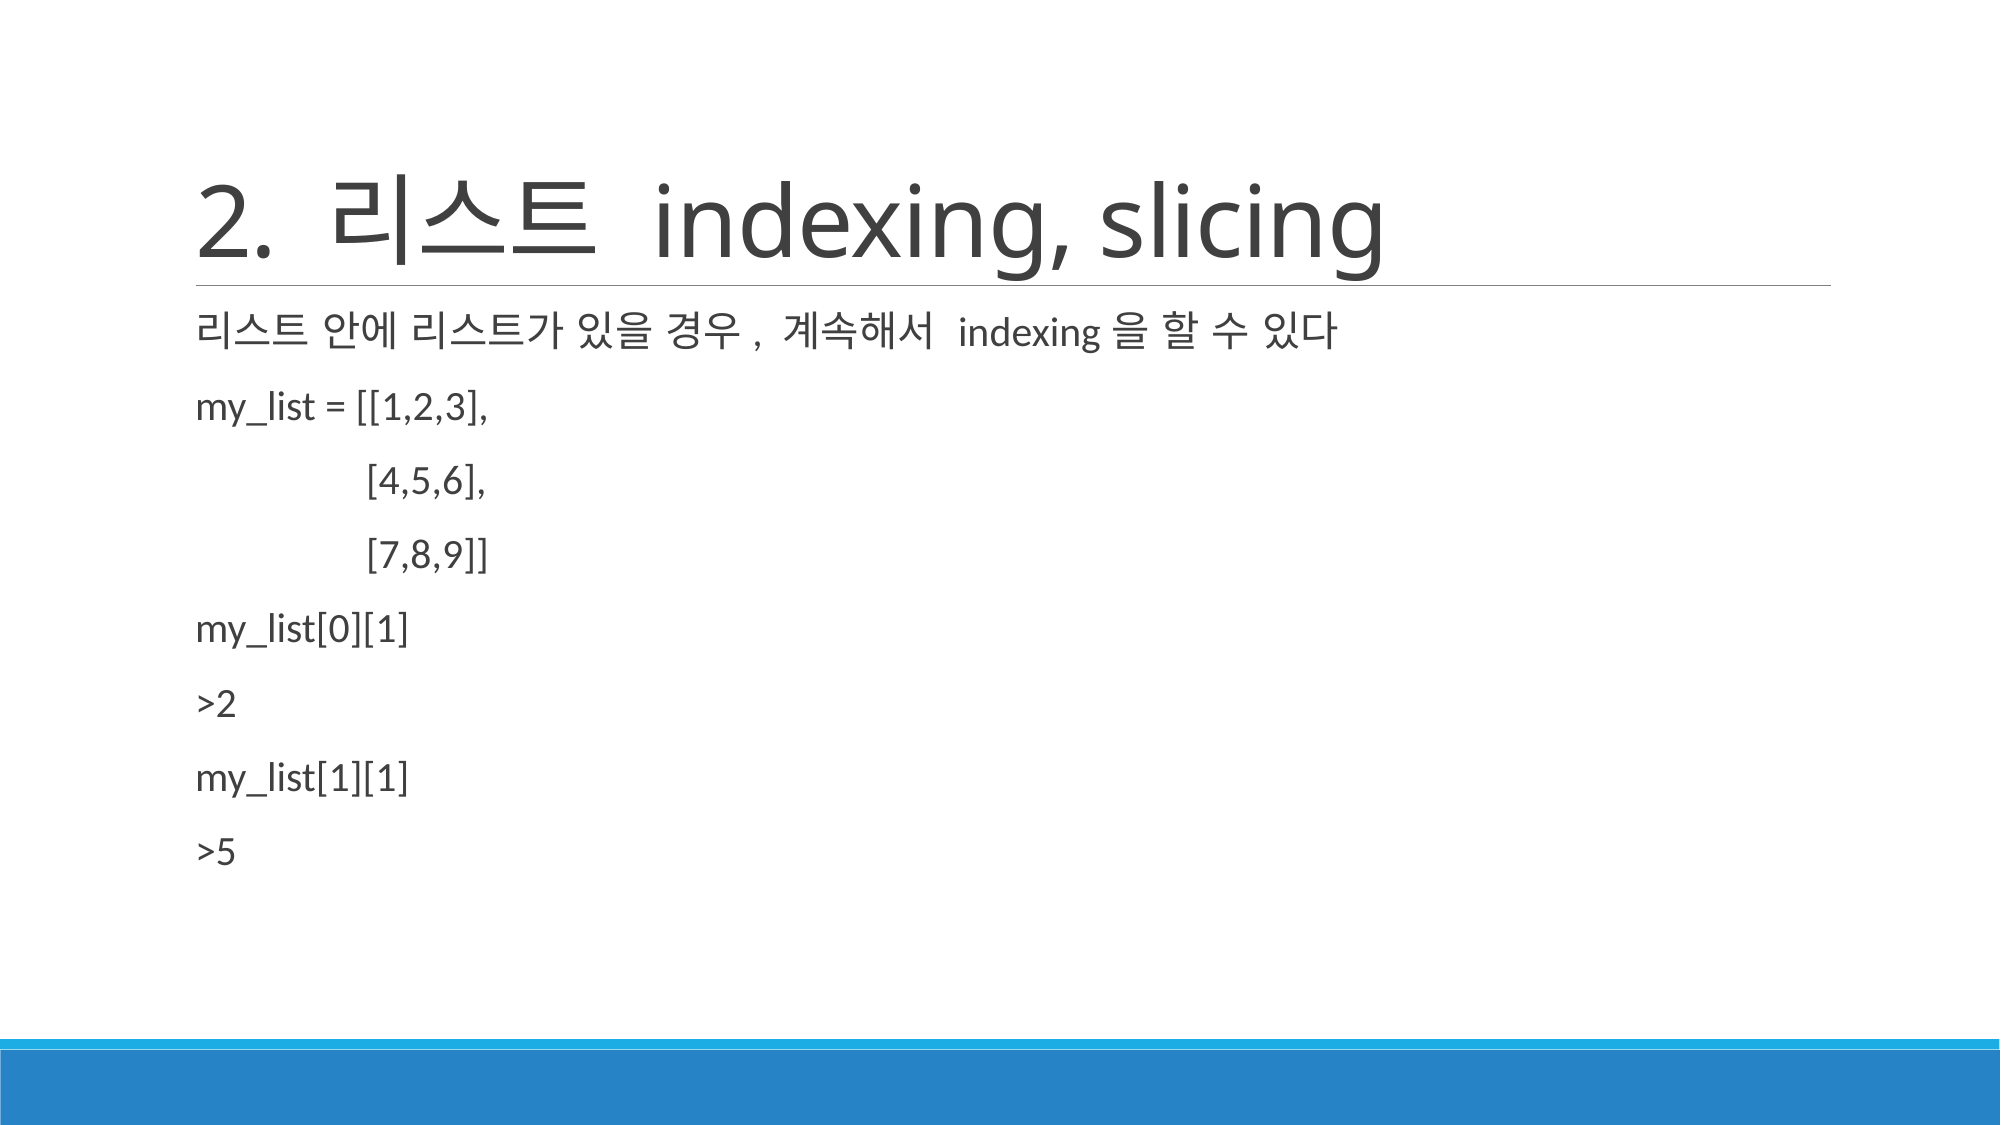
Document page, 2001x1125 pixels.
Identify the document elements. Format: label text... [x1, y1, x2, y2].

title 2. 리스트 indexing, slicing [180, 47, 1830, 285]
list 리스트 안에 리스트가 있을 경우, 계속해서 indexing을 할 수 있다 my_list = [[1,2,3], [4,5,6], [7,8,9]] my_list[0][1] >2 my_list[1][1] >5 [180, 302, 1830, 963]
